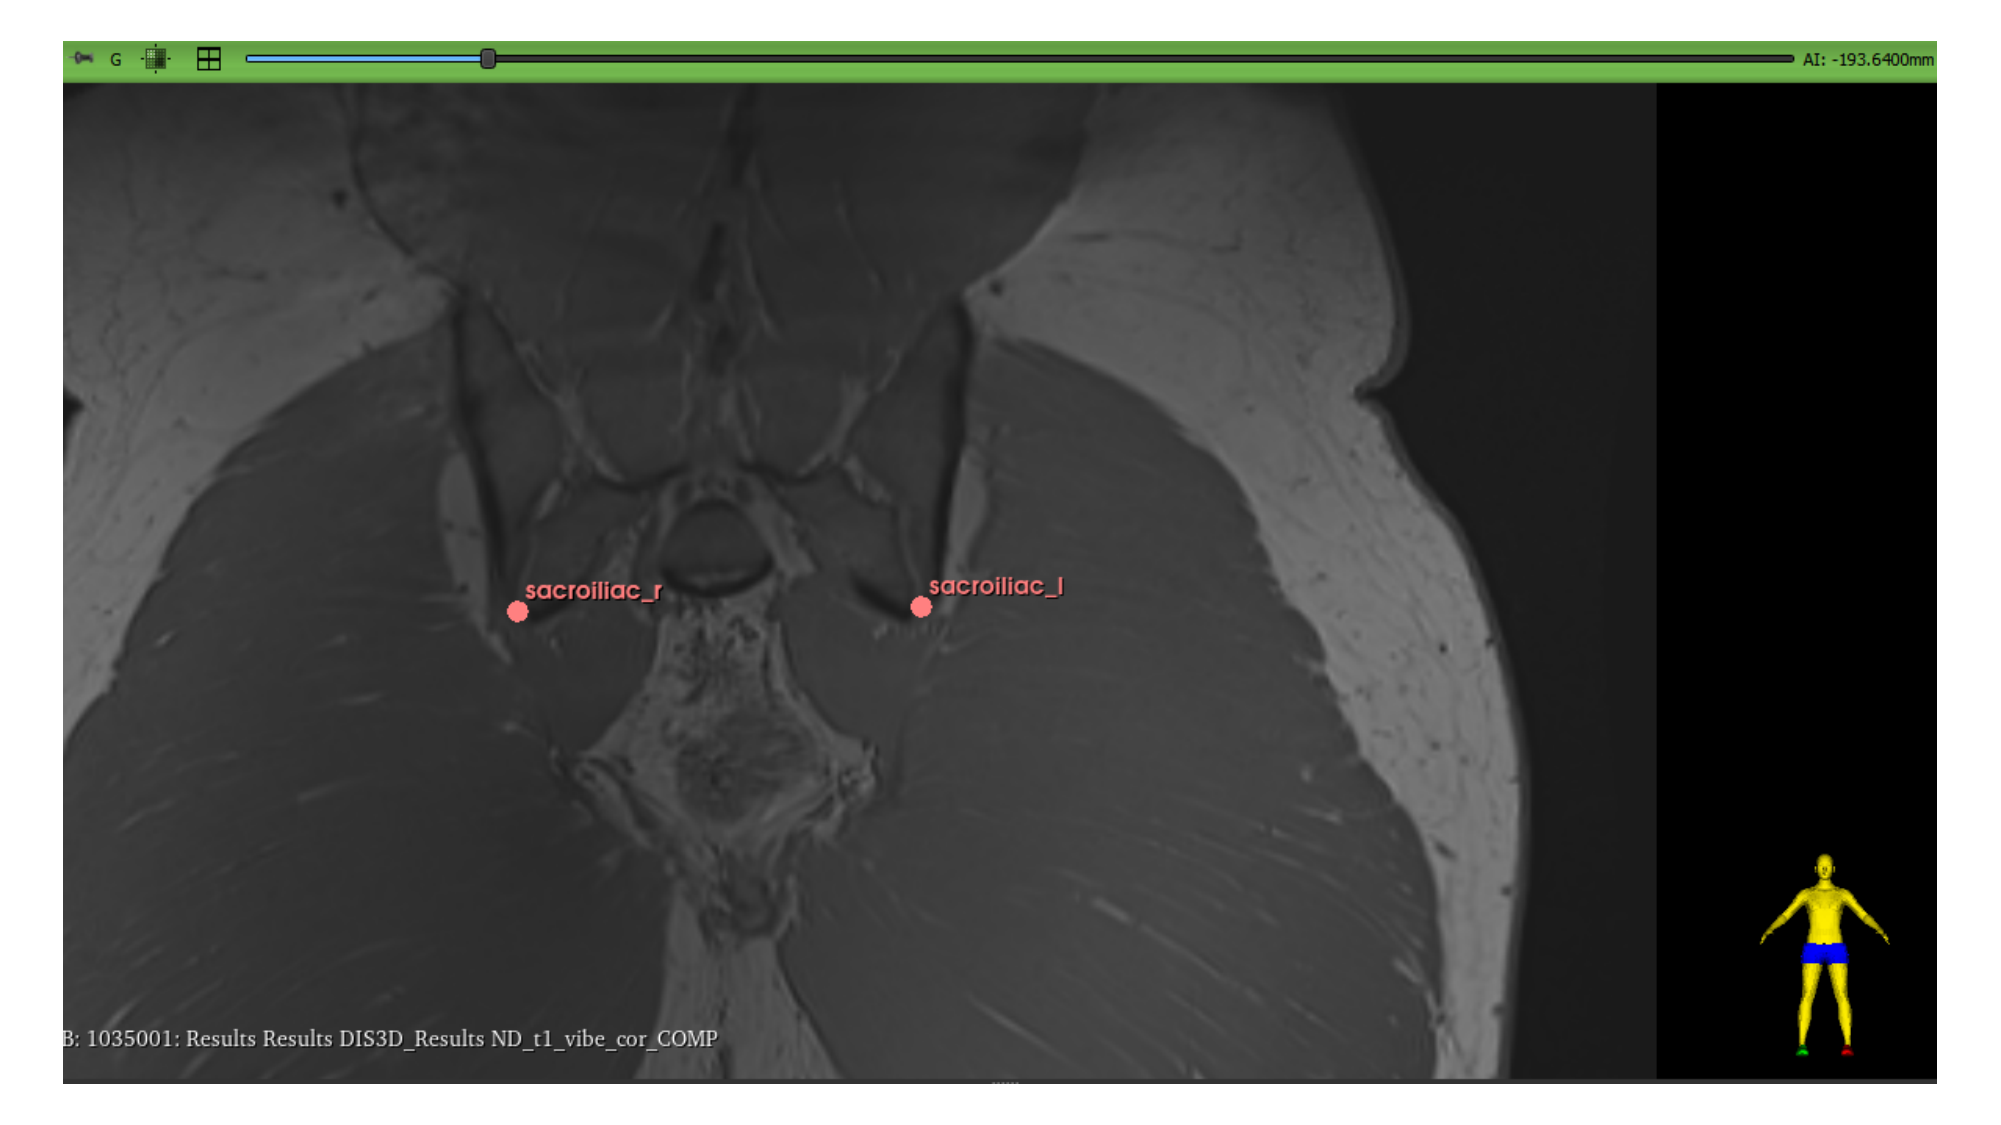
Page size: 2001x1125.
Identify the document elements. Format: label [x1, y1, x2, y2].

picture [63, 40, 1937, 1085]
